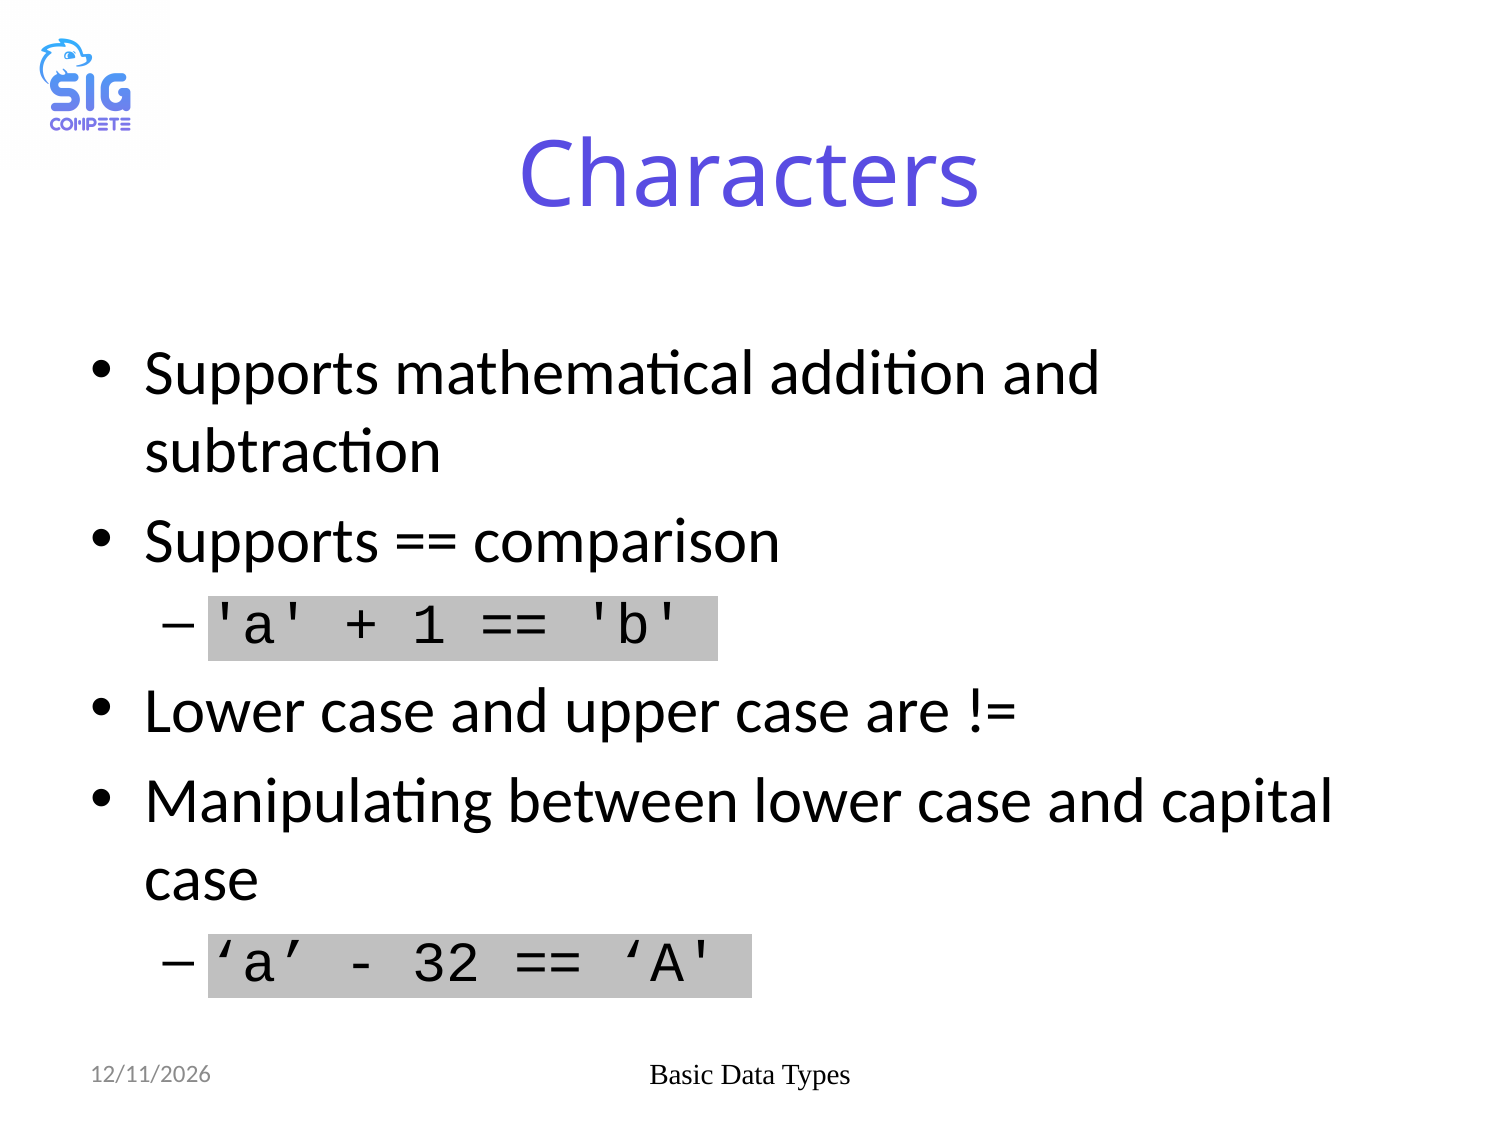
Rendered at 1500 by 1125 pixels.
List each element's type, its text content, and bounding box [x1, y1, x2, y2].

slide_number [75, 1042, 425, 1103]
footer Basic Data Types [512, 1042, 988, 1103]
title Characters [75, 75, 1425, 264]
list Supports mathematical addition and subtraction Supports == comparison 'a' + 1 == 'b' Lower case and upper case are != Manipulating between lower case and capital case ‘a’ - 32 == ‘A' [75, 322, 1425, 1005]
footer Time Complexity [0, 0, 170, 170]
